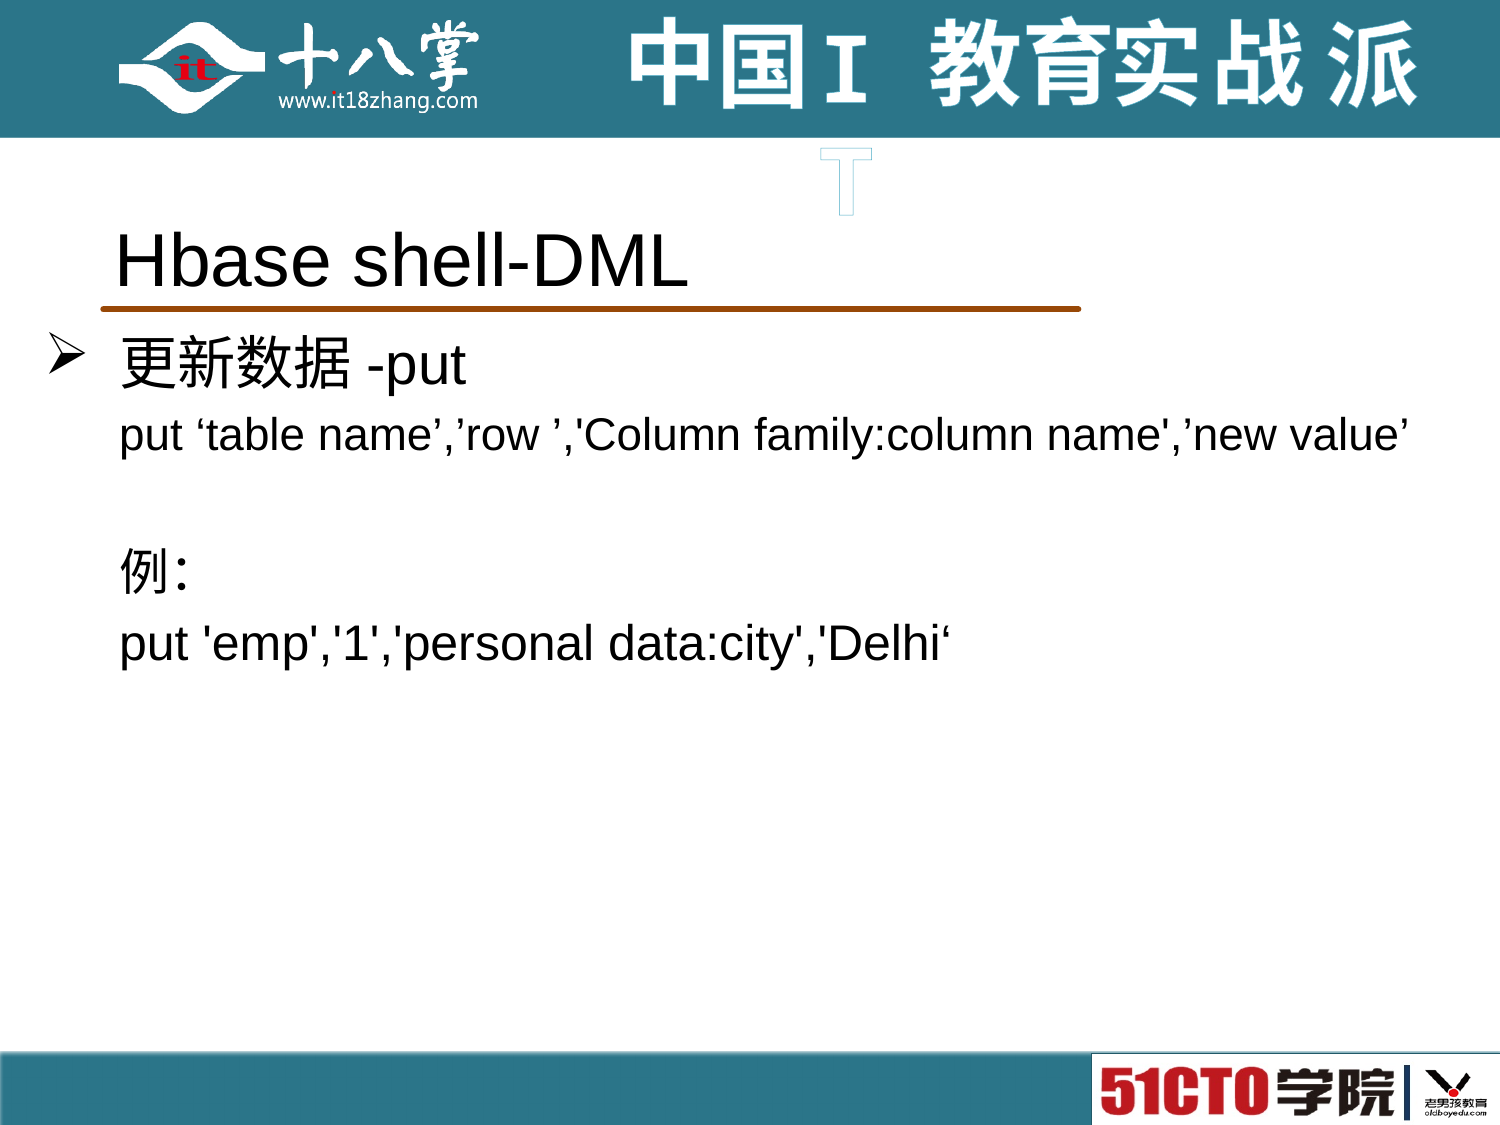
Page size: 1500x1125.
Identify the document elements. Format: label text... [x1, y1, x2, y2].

list 更新数据-put put ‘table name’,’row ’,'Column family:column name',’new value’ 例： put 'emp','1','personal data:city','Delhi‘ [29, 318, 1459, 1035]
picture [1092, 1054, 1500, 1125]
title Hbase shell-DML [100, 204, 1424, 303]
picture [119, 20, 479, 114]
